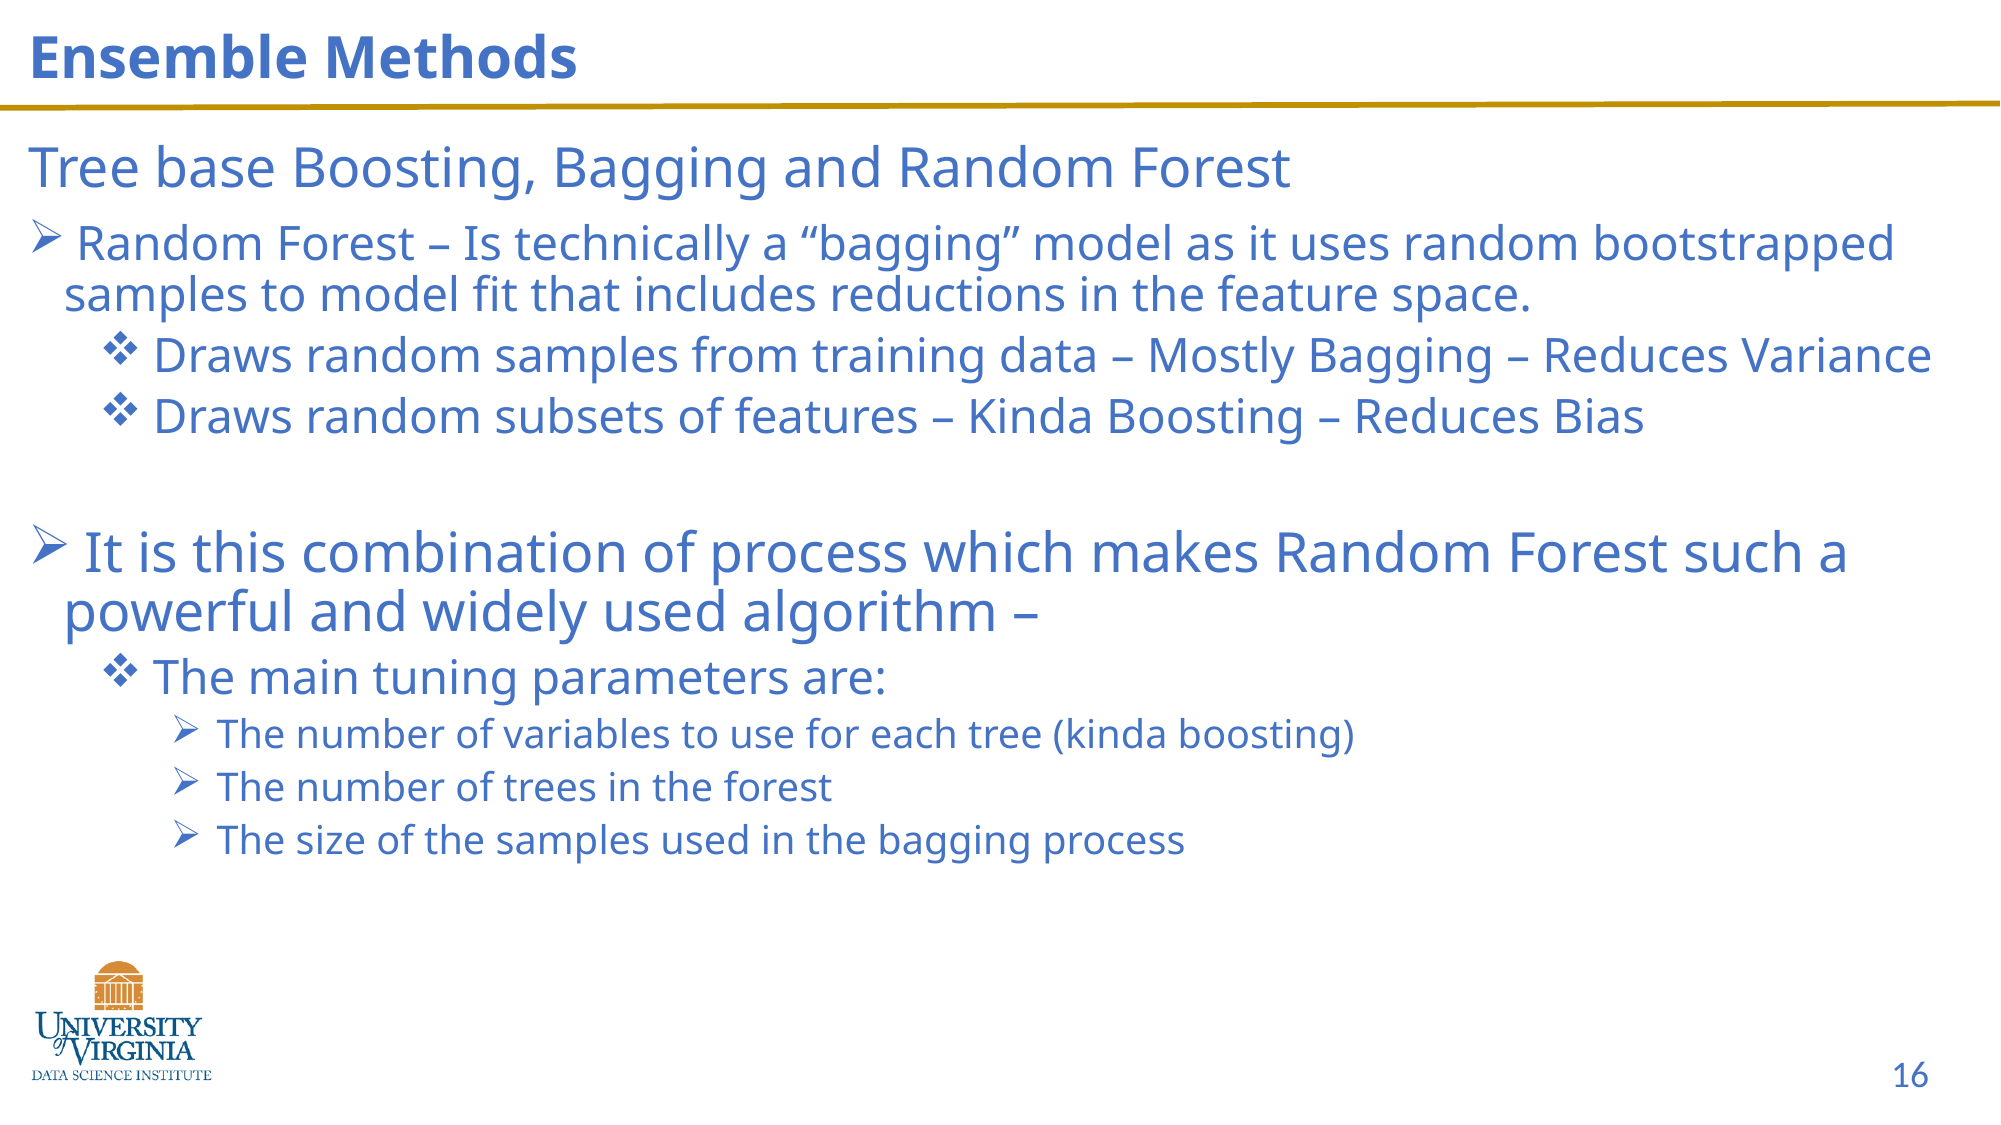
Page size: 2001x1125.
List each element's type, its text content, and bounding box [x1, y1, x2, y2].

list Tree base Boosting, Bagging and Random Forest Random Forest – Is technically a “bagging” model as it uses random bootstrapped samples to model fit that includes reductions in the feature space. Draws random samples from training data – Mostly Bagging – Reduces Variance Draws random subsets of features – Kinda Boosting – Reduces Bias It is this combination of process which makes Random Forest such a powerful and widely used algorithm – The main tuning parameters are: The number of variables to use for each tree (kinda boosting) The number of trees in the forest The size of the samples used in the bagging process [13, 132, 1954, 922]
slide_number 16 [1493, 1042, 1944, 1103]
title Ensemble Methods [13, 0, 1739, 120]
picture [28, 935, 214, 1122]
